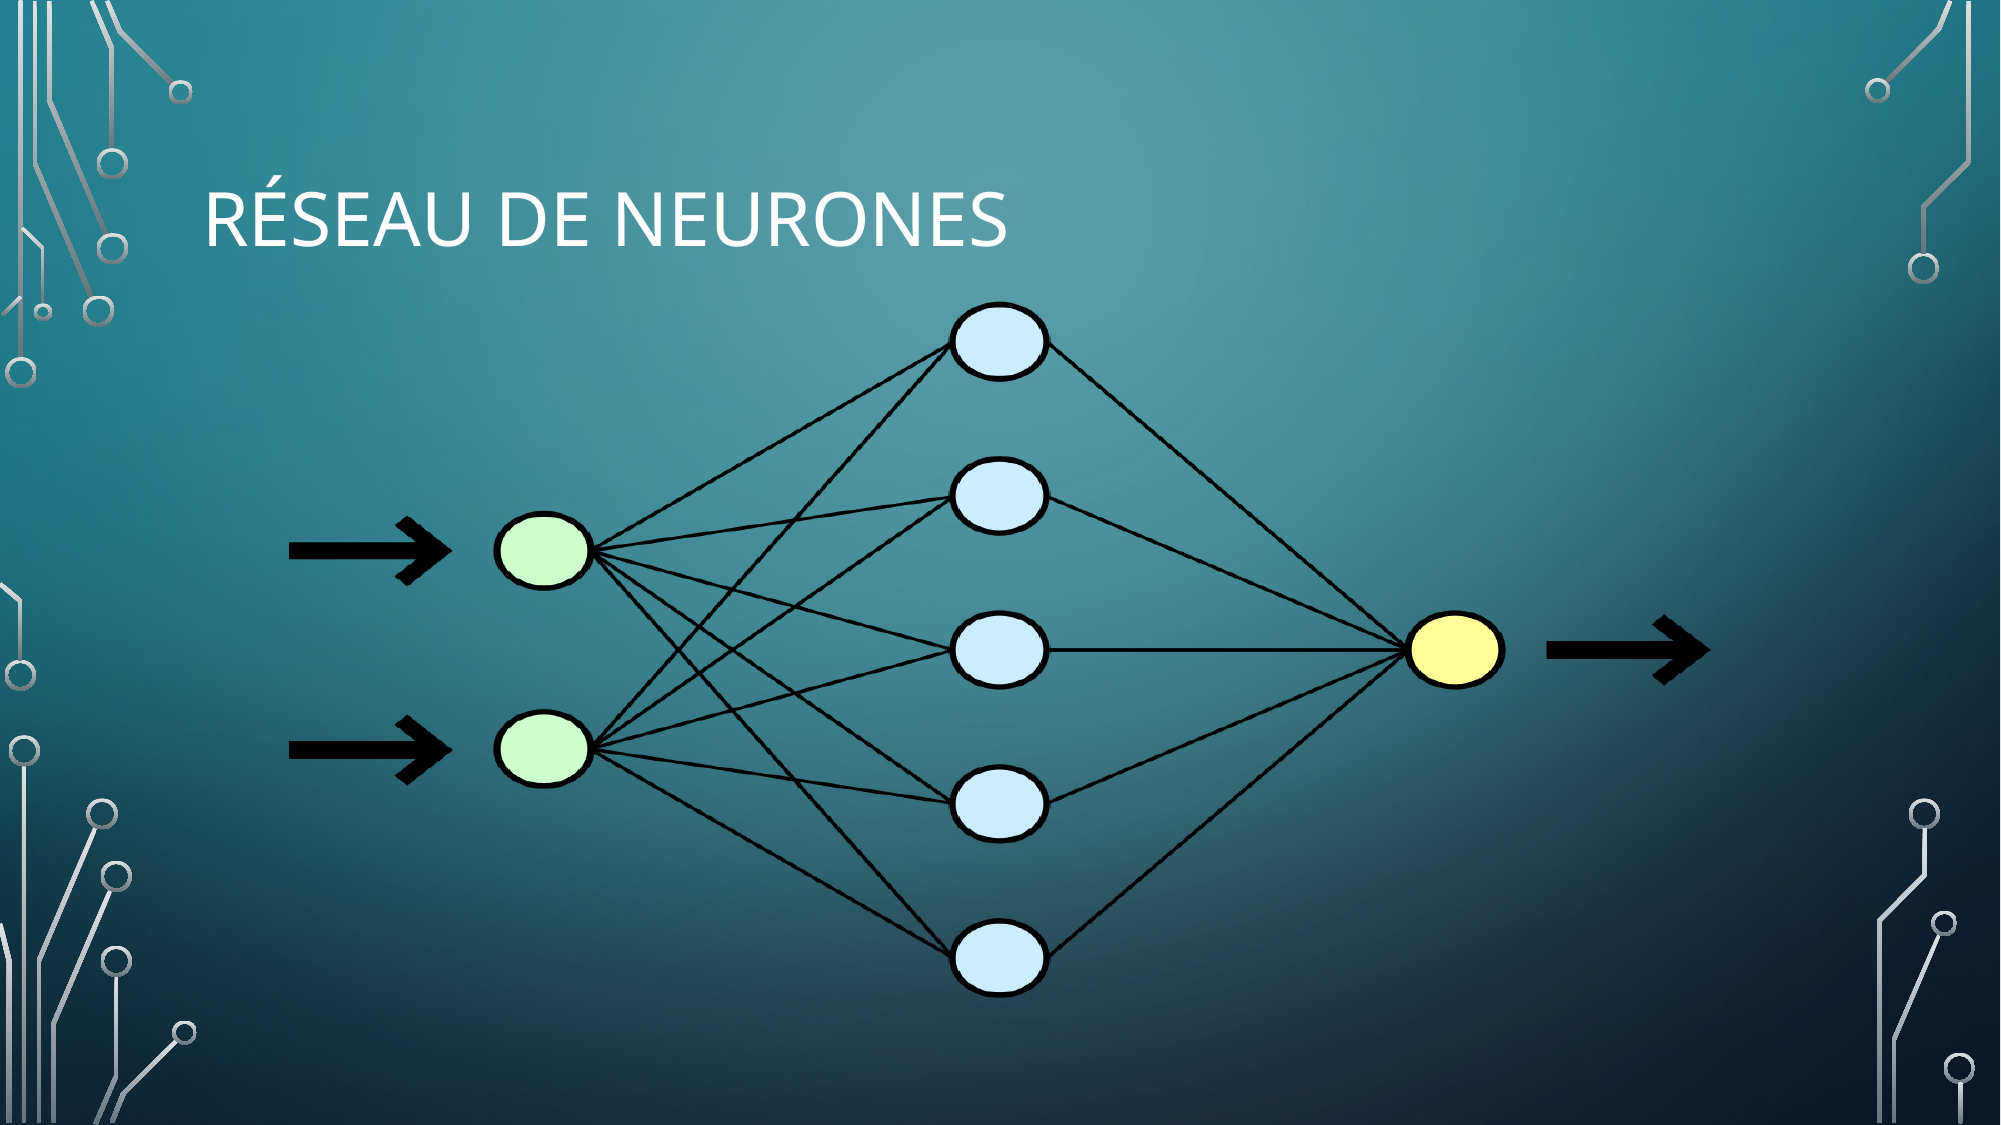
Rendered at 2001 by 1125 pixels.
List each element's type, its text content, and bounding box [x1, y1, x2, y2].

title Réseau de neurones [187, 101, 1813, 344]
picture [288, 301, 1711, 998]
